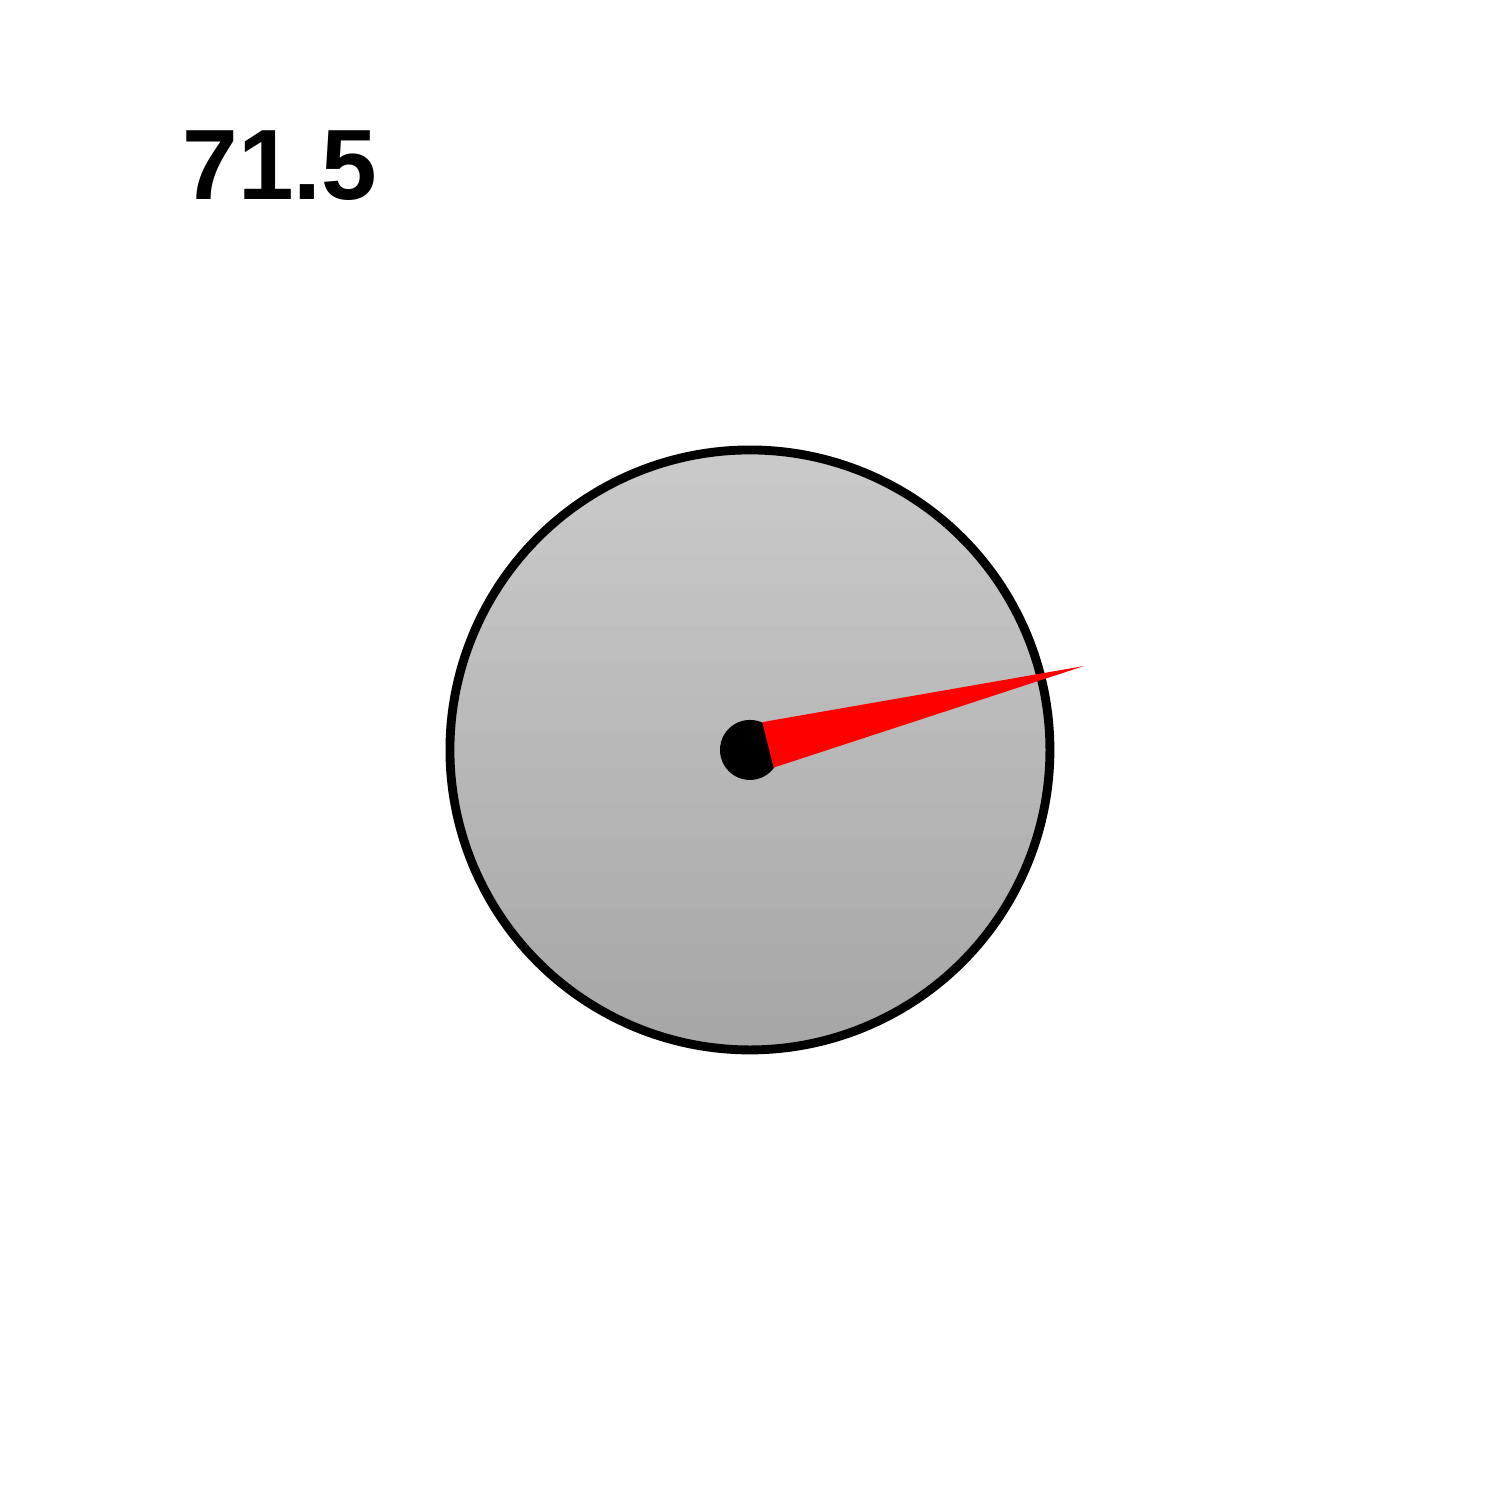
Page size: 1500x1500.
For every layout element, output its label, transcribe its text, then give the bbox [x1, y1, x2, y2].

text_box [762, 666, 1084, 768]
text_box 71.5 [95, 84, 465, 264]
text_box [449, 449, 1050, 1050]
text_box [720, 719, 774, 780]
